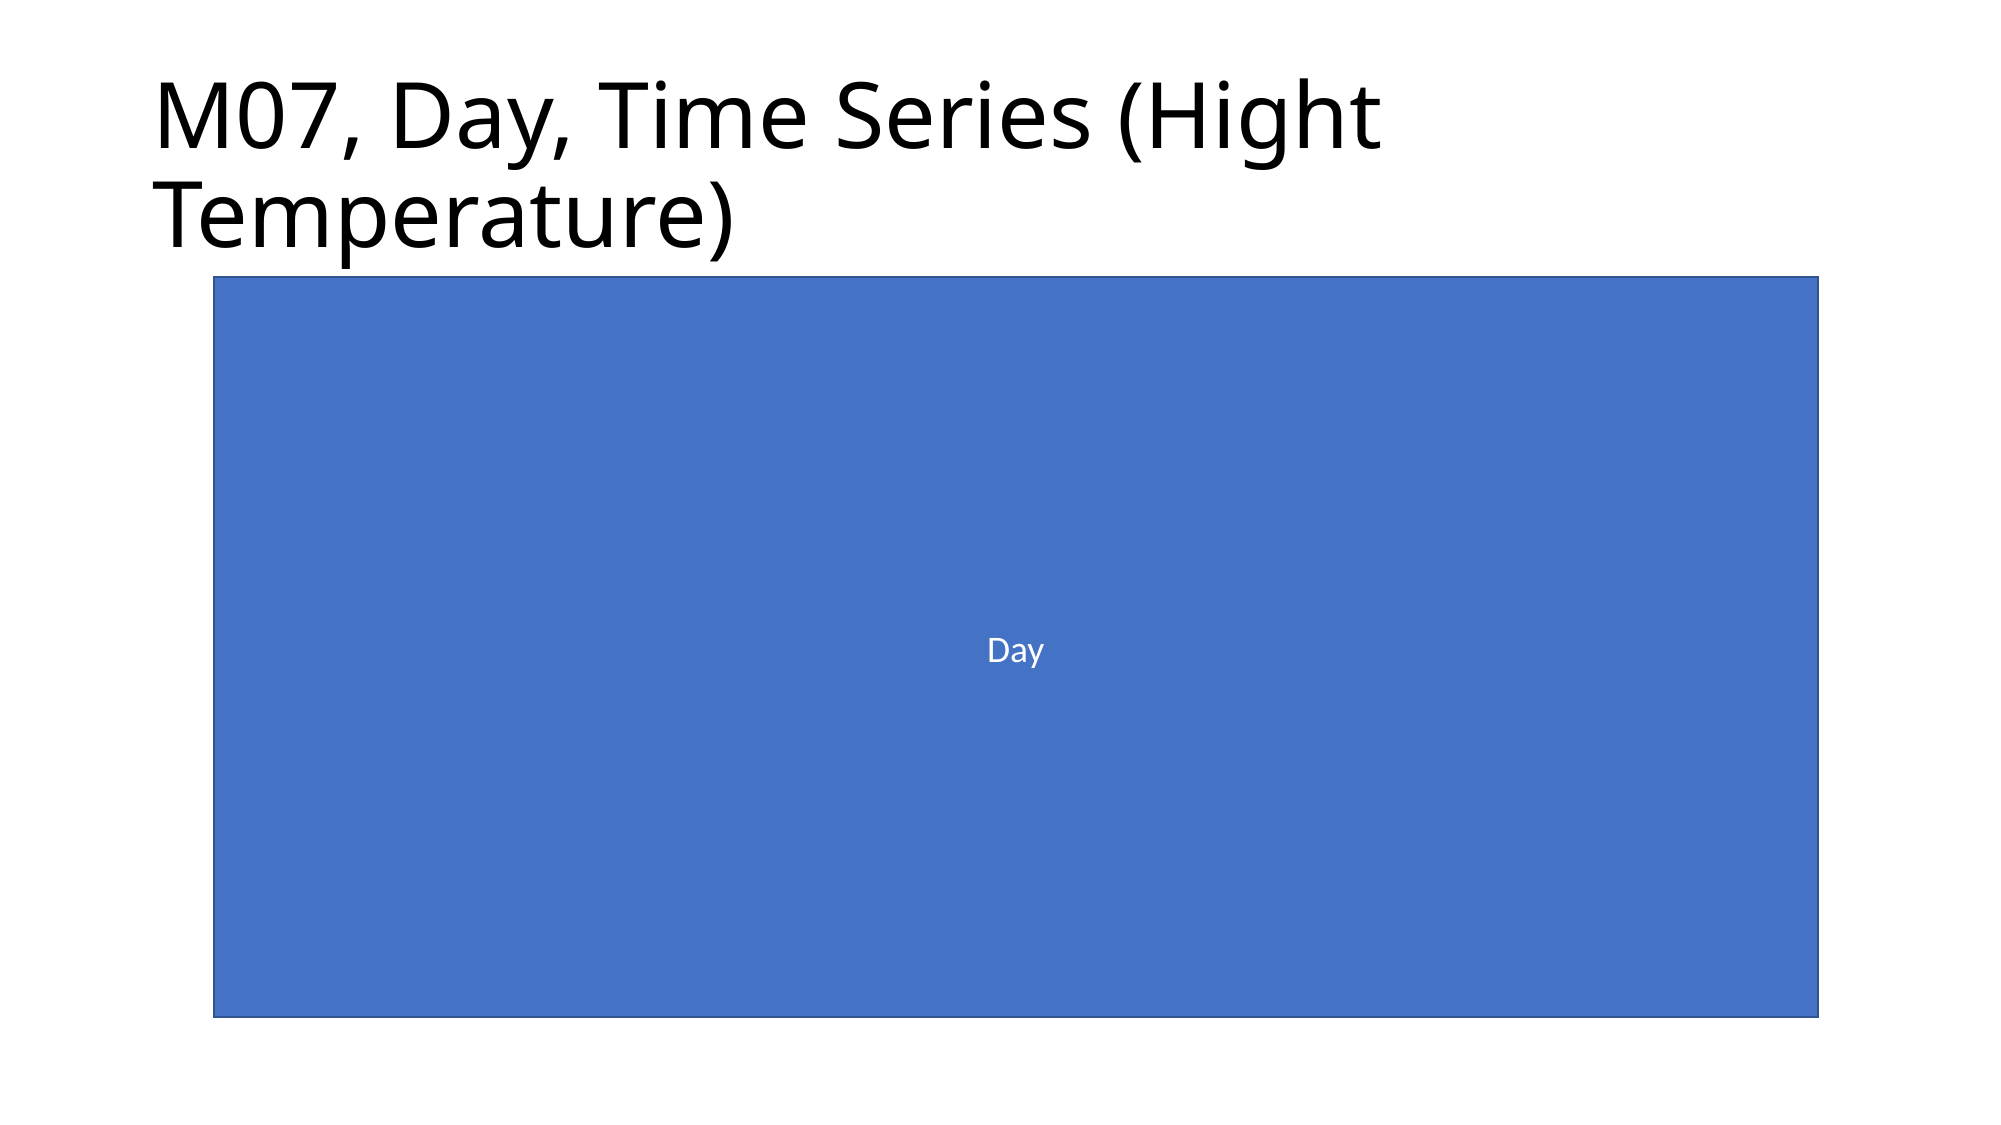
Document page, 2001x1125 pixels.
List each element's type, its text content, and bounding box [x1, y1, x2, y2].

text_box Day [213, 276, 1819, 1018]
title M07, Day, Time Series (Hight Temperature) [137, 59, 1863, 278]
